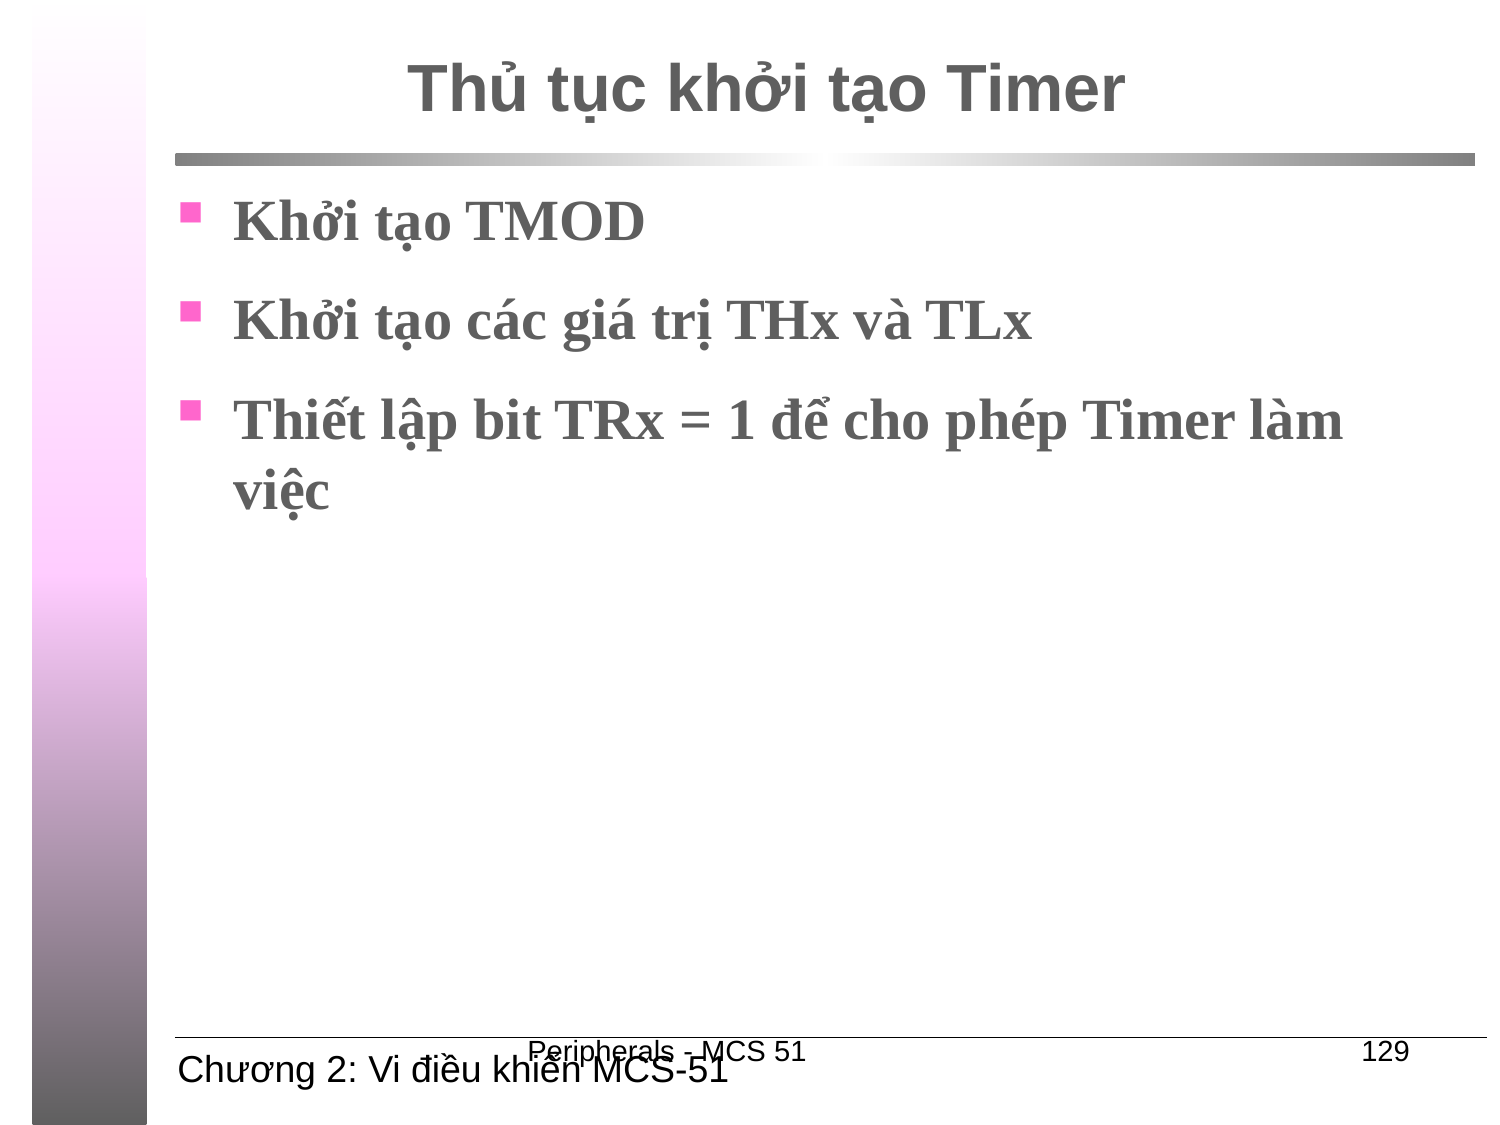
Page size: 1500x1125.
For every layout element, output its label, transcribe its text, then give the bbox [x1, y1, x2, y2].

list Khởi tạo TMOD Khởi tạo các giá trị THx và TLx Thiết lập bit TRx = 1 để cho phép Timer làm việc [162, 174, 1388, 1026]
footer Peripherals - MCS 51 [512, 1026, 988, 1100]
slide_number 129 [1112, 1024, 1426, 1101]
title Thủ tục khởi tạo Timer [149, 43, 1386, 147]
